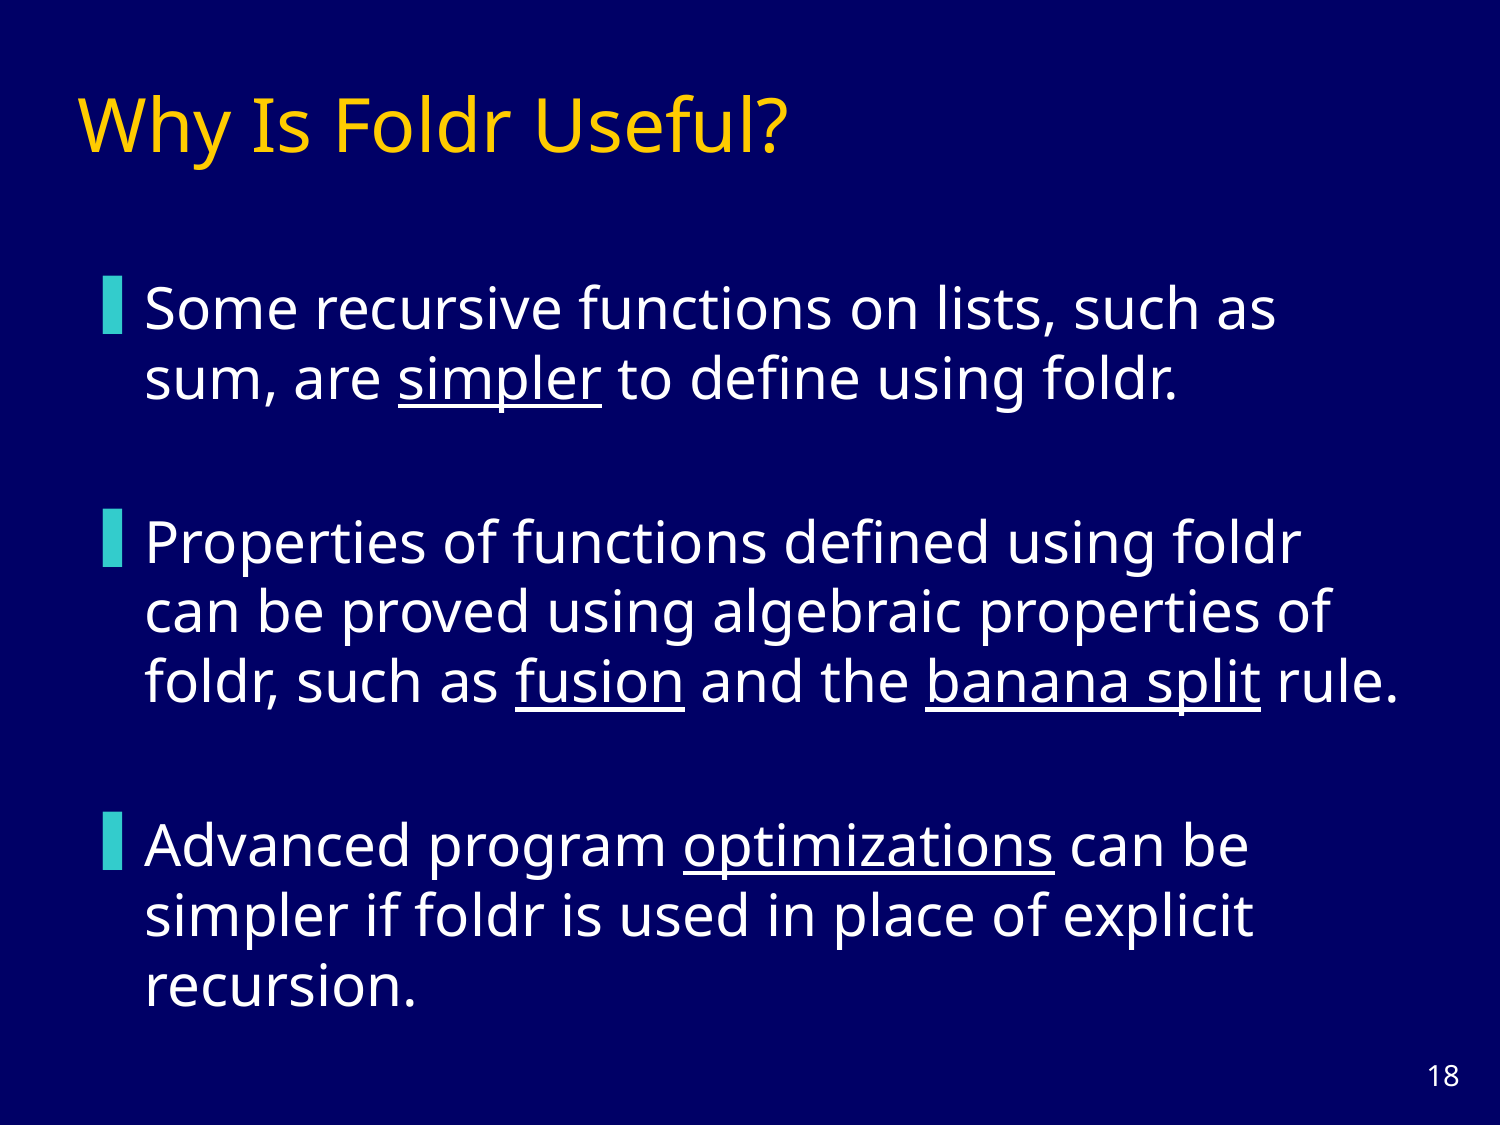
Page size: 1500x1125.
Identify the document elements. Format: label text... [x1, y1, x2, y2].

title Why Is Foldr Useful? [62, 62, 1338, 175]
text_box Some recursive functions on lists, such as sum, are simpler to define using foldr. Properties of functions defined using foldr can be proved using algebraic properties of foldr, such as fusion and the banana split rule. Advanced program optimizations can be simpler if foldr is used in place of explicit recursion. [73, 263, 1419, 968]
slide_number 17 [1374, 1049, 1476, 1101]
